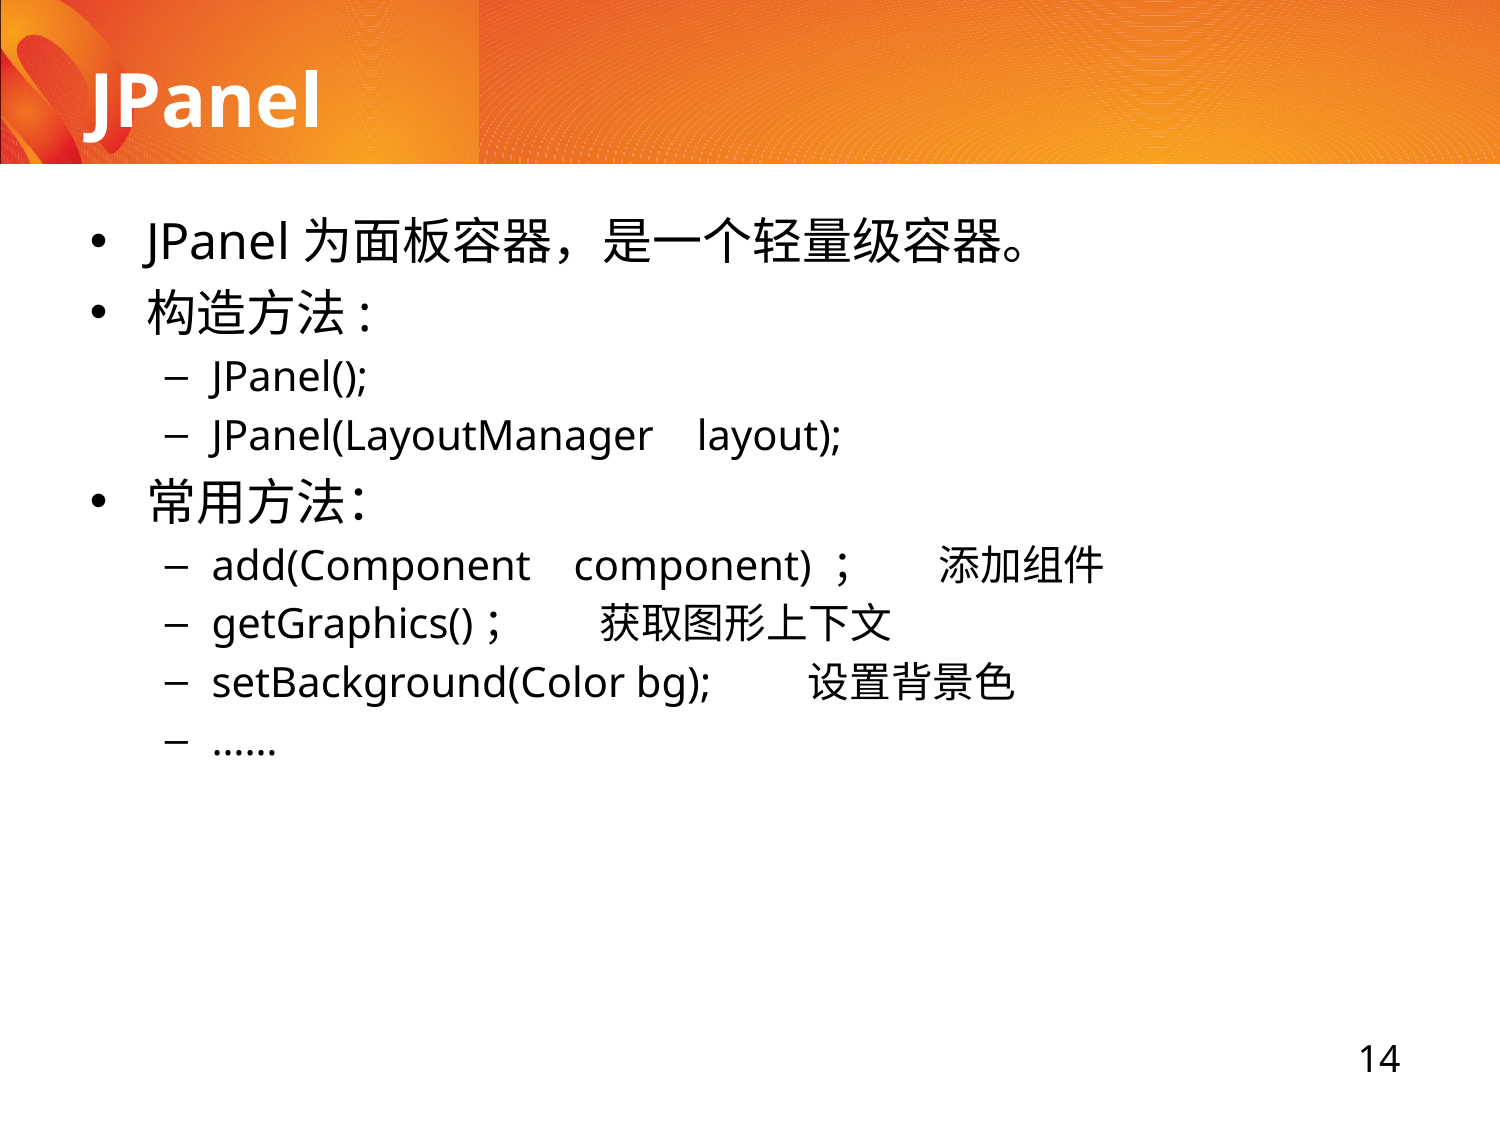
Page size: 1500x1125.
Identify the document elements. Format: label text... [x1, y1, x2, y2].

list JPanel为面板容器，是一个轻量级容器。 构造方法: JPanel(); JPanel(LayoutManager layout); 常用方法： add(Component component) ； 添加组件 getGraphics()； 获取图形上下文 setBackground(Color bg); 设置背景色 …… [75, 190, 1425, 1005]
picture [0, 0, 1500, 164]
title JPanel [75, 45, 1425, 167]
